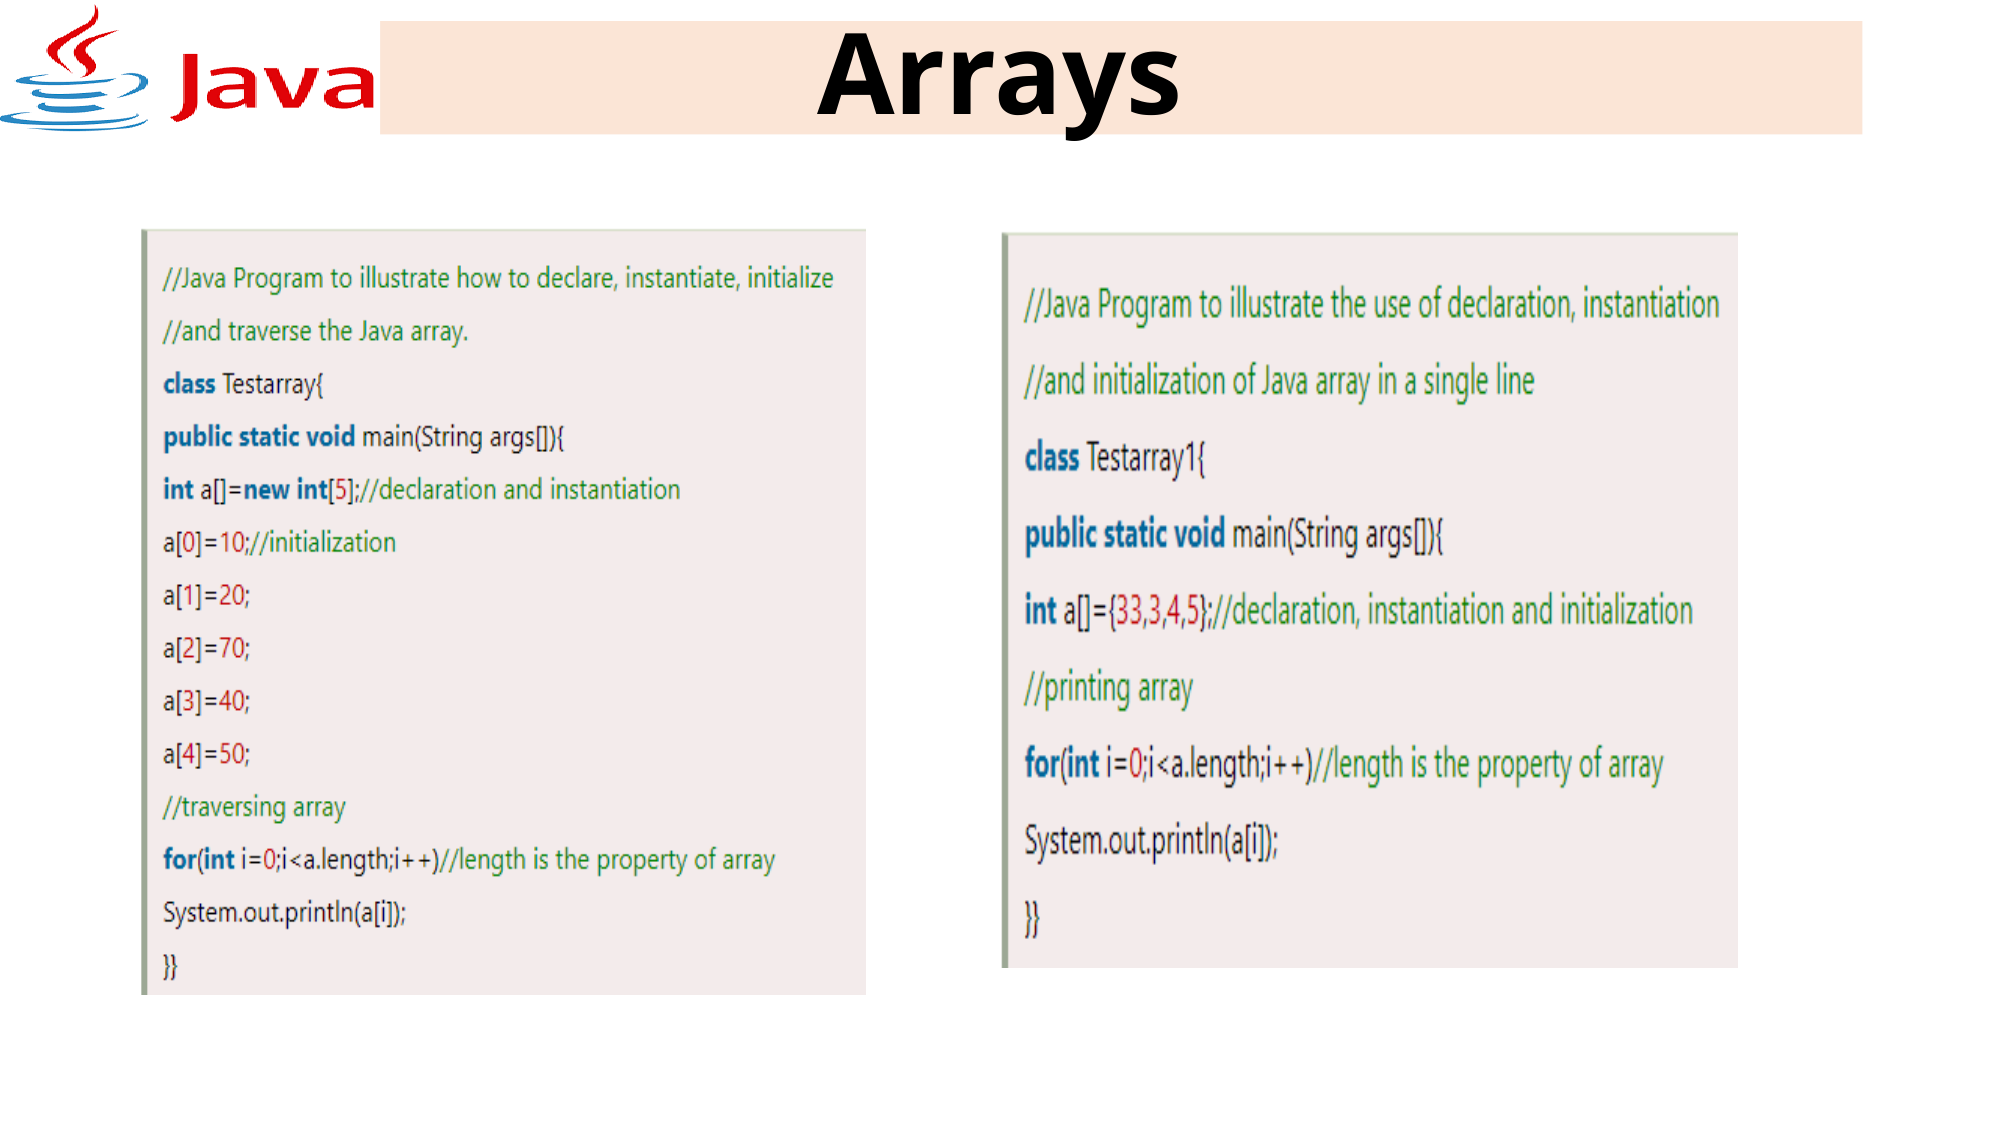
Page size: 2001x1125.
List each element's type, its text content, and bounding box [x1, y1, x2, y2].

picture [137, 215, 866, 995]
title Arrays [381, 21, 1863, 135]
picture [999, 215, 1738, 968]
picture [0, 0, 381, 135]
